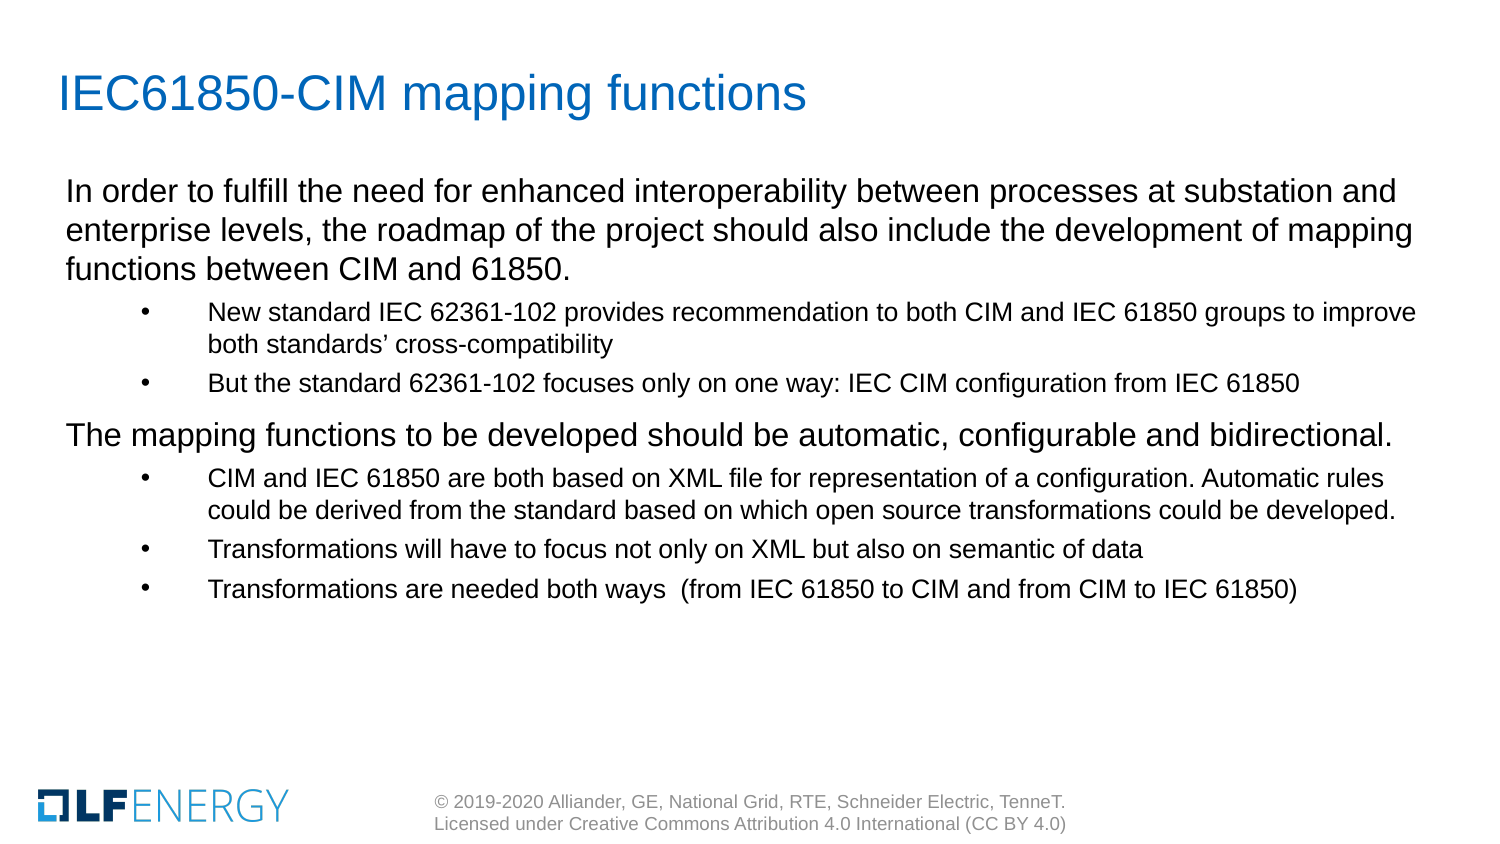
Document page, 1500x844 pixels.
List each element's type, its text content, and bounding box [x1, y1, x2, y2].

list In order to fulfill the need for enhanced interoperability between processes at substation and enterprise levels, the roadmap of the project should also include the development of mapping functions between CIM and 61850. New standard IEC 62361-102 provides recommendation to both CIM and IEC 61850 groups to improve both standards’ cross-compatibility But the standard 62361-102 focuses only on one way: IEC CIM configuration from IEC 61850 The mapping functions to be developed should be automatic, configurable and bidirectional. CIM and IEC 61850 are both based on XML file for representation of a configuration. Automatic rules could be derived from the standard based on which open source transformations could be developed. Transformations will have to focus not only on XML but also on semantic of data Transformations are needed both ways (from IEC 61850 to CIM and from CIM to IEC 61850) [42, 161, 1451, 760]
footer © 2019-2020 Alliander, GE, National Grid, RTE, Schneider Electric, TenneT. Licensed under Creative Commons Attribution 4.0 International (CC BY 4.0) [146, 789, 1354, 835]
title IEC61850-CIM mapping functions [42, 44, 1451, 145]
picture [32, 785, 295, 828]
